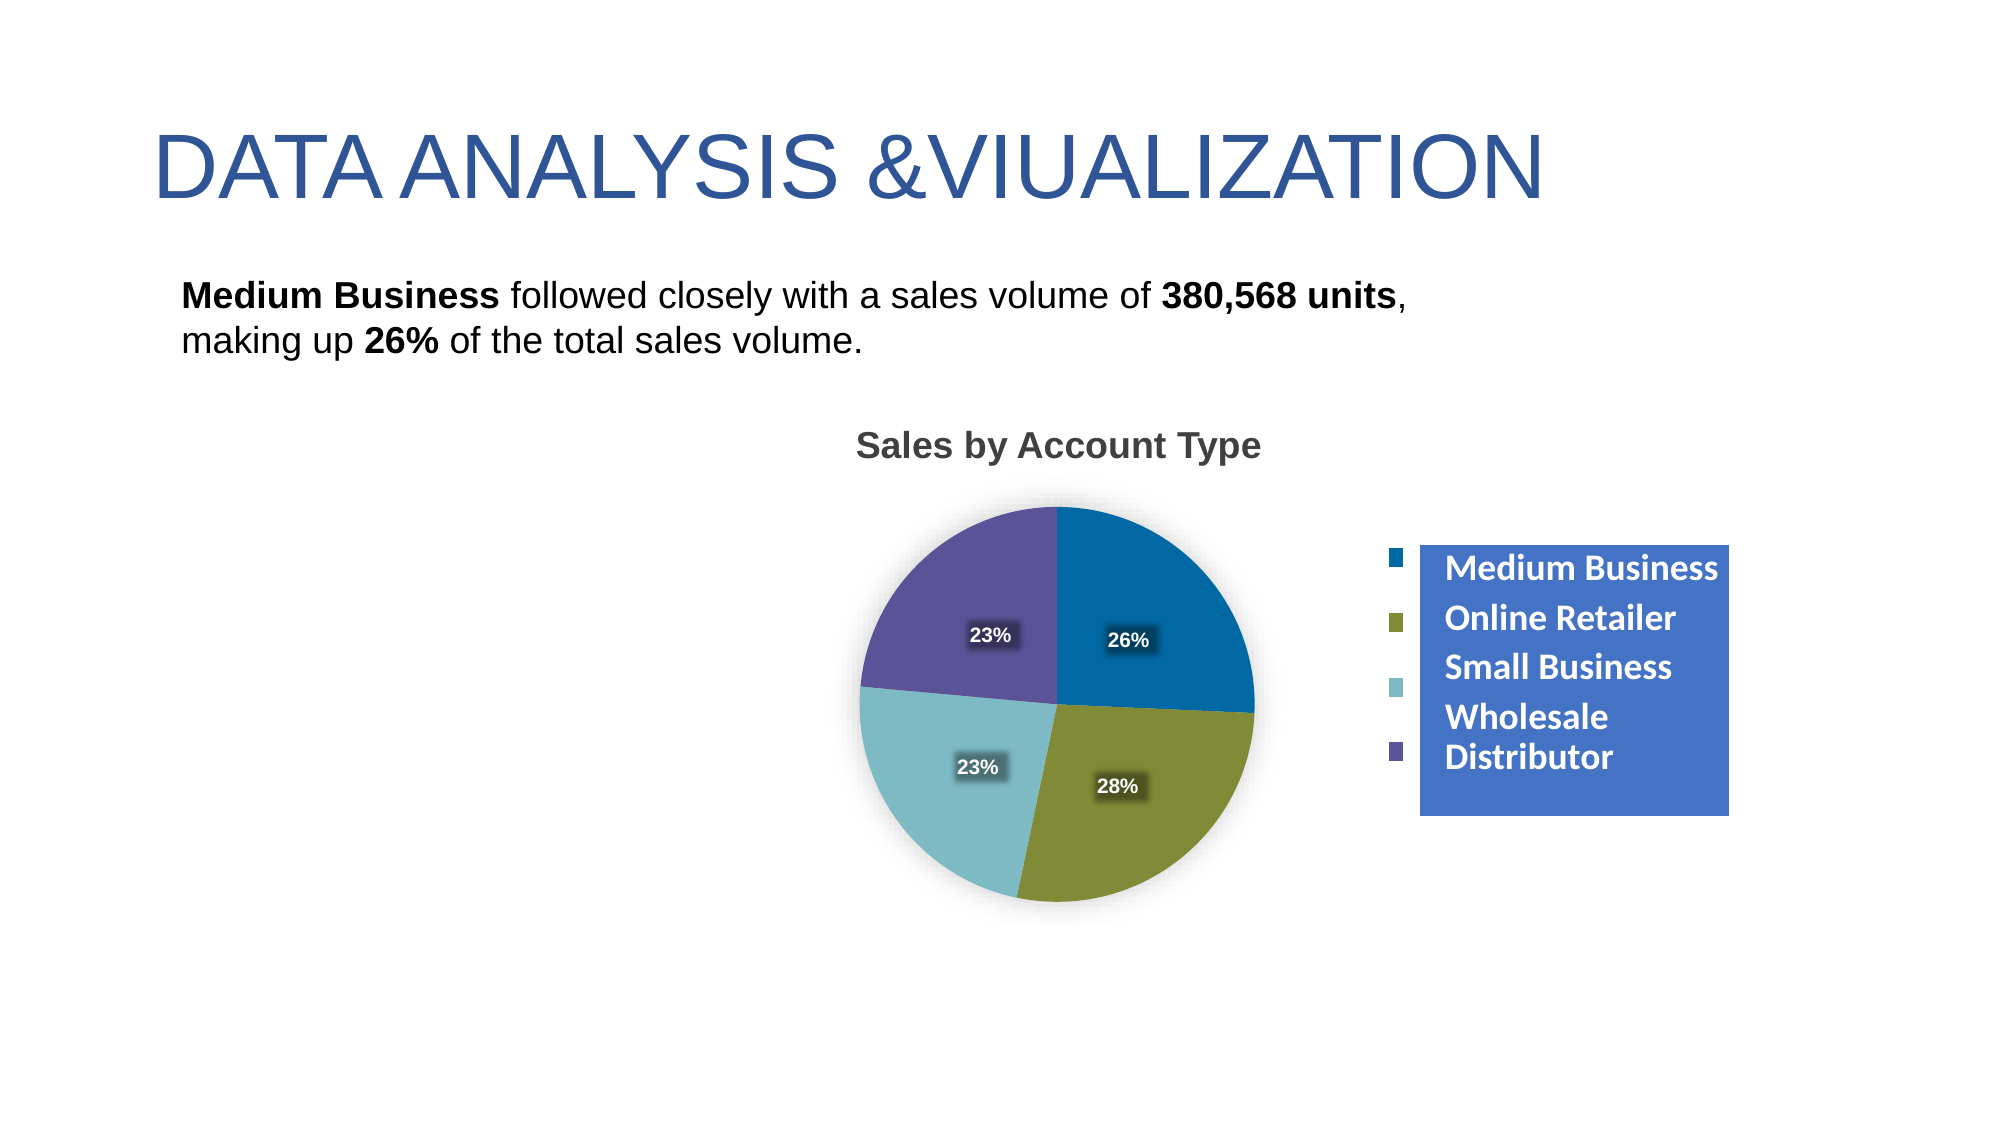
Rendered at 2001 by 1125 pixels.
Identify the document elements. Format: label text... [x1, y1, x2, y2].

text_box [1388, 547, 1403, 762]
table_header Medium Business Online Retailer Small Business Wholesale Distributor [1420, 545, 1729, 816]
text_box Medium Business followed closely with a sales volume of 380,568 units, making up 26% of the total sales volume. [166, 263, 1500, 368]
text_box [816, 417, 1396, 925]
title DATA ANALYSIS &VIUALIZATION [137, 59, 1863, 278]
